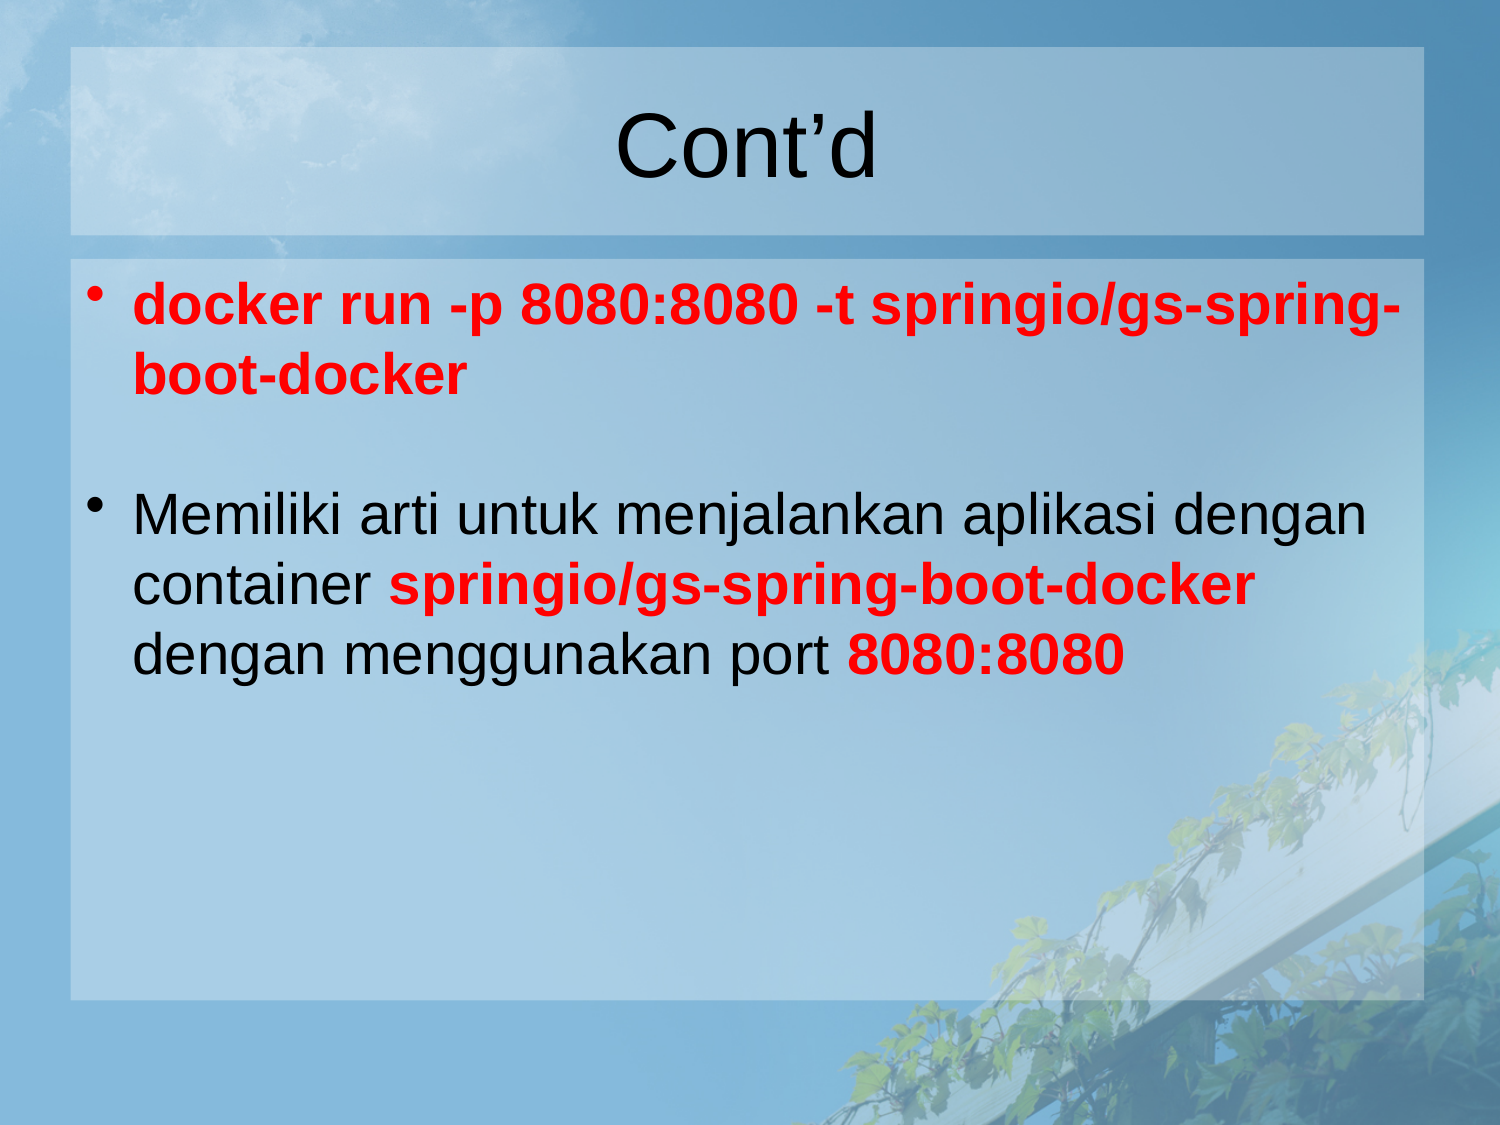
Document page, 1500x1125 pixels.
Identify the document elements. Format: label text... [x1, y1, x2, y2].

title Cont’d [70, 47, 1425, 236]
picture [0, 0, 1500, 1125]
list docker run -p 8080:8080 -t springio/gs-spring-boot-docker Memiliki arti untuk menjalankan aplikasi dengan container springio/gs-spring-boot-docker dengan menggunakan port 8080:8080 [70, 258, 1425, 1001]
